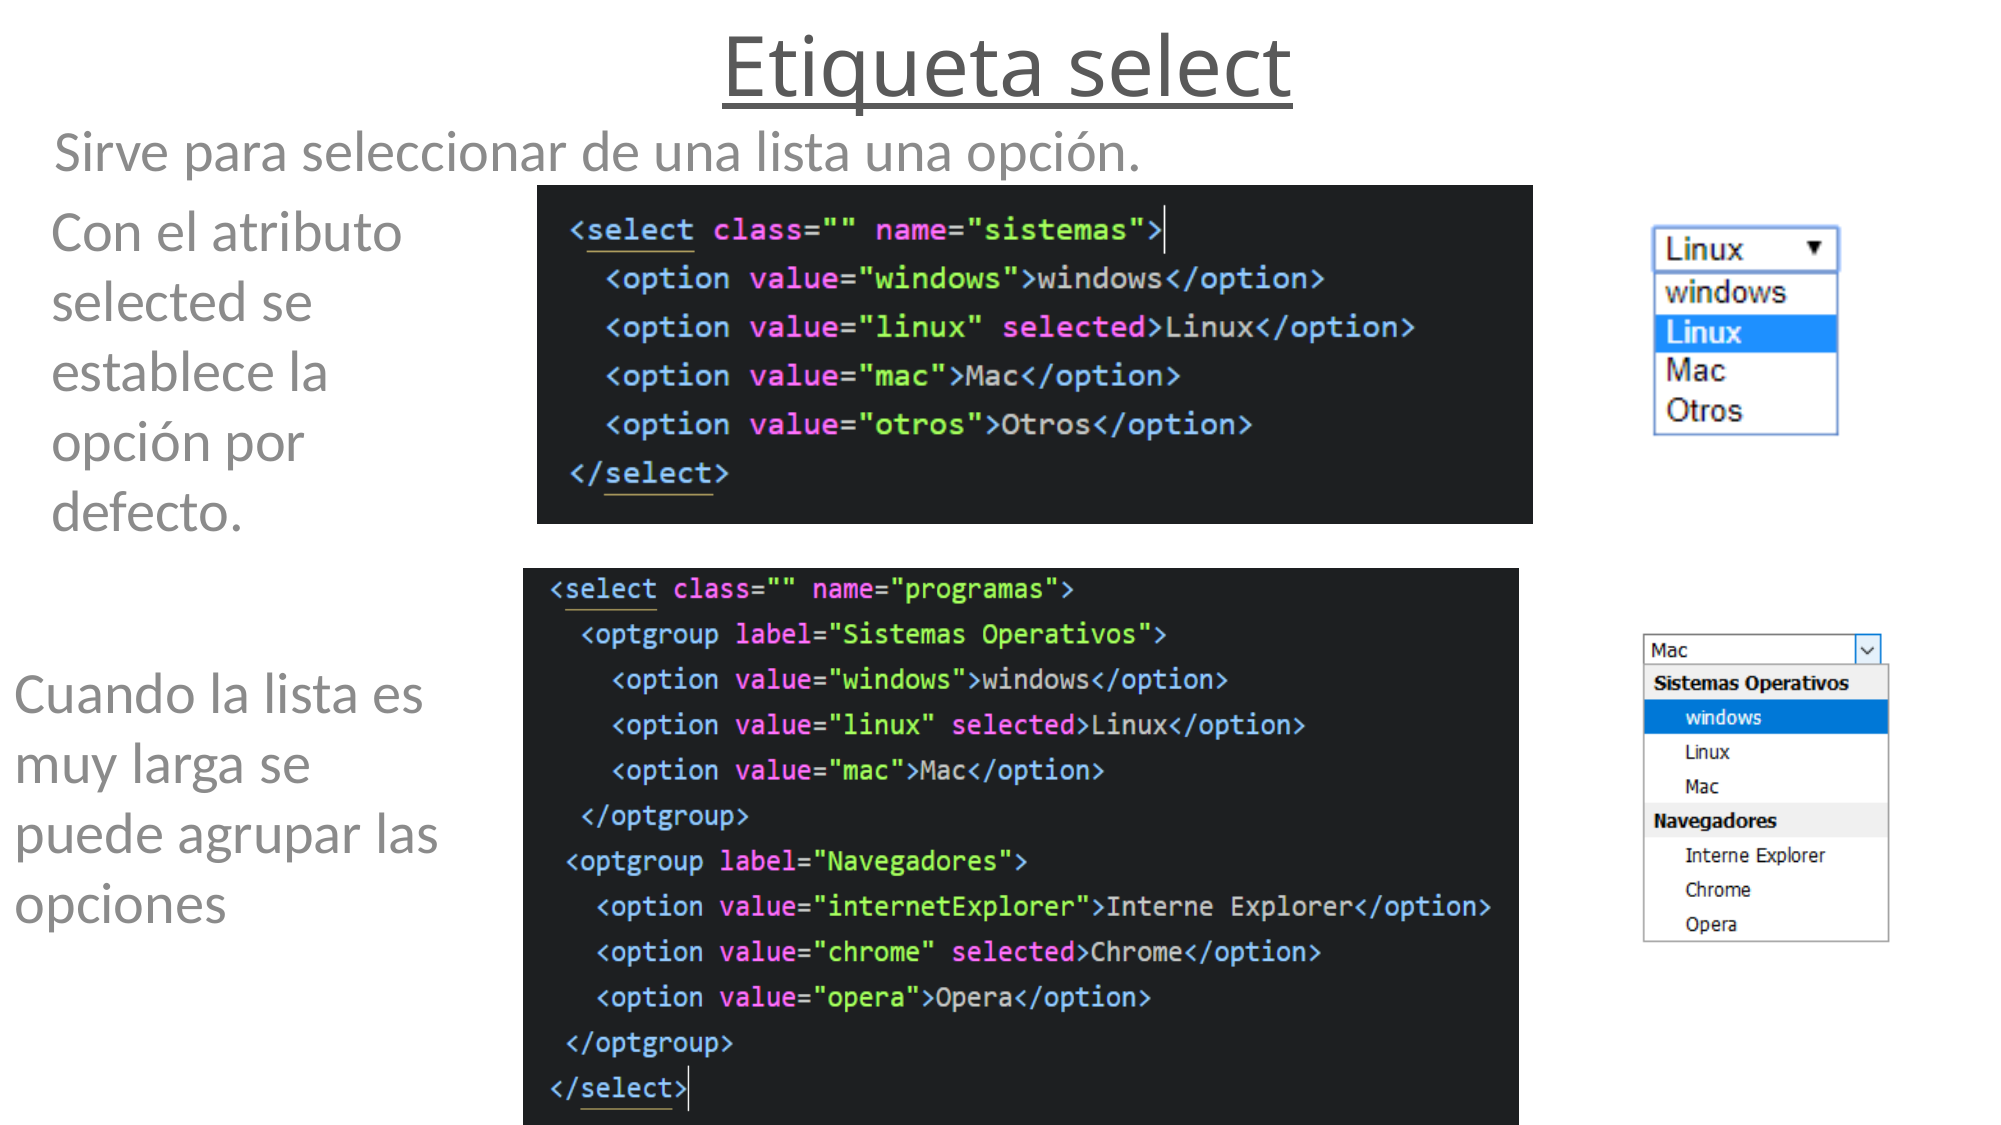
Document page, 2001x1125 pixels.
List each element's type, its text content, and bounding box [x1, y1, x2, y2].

picture [1637, 623, 1932, 970]
picture [537, 185, 1533, 524]
picture [523, 568, 1519, 1125]
text_box Etiqueta select Sirve para seleccionar de una lista una opción. [39, 6, 1976, 191]
text_box Con el atributo selected se establece la opción por defecto. [36, 185, 455, 551]
text_box Cuando la lista es muy larga se puede agrupar las opciones [0, 647, 458, 942]
picture [1637, 192, 1893, 480]
